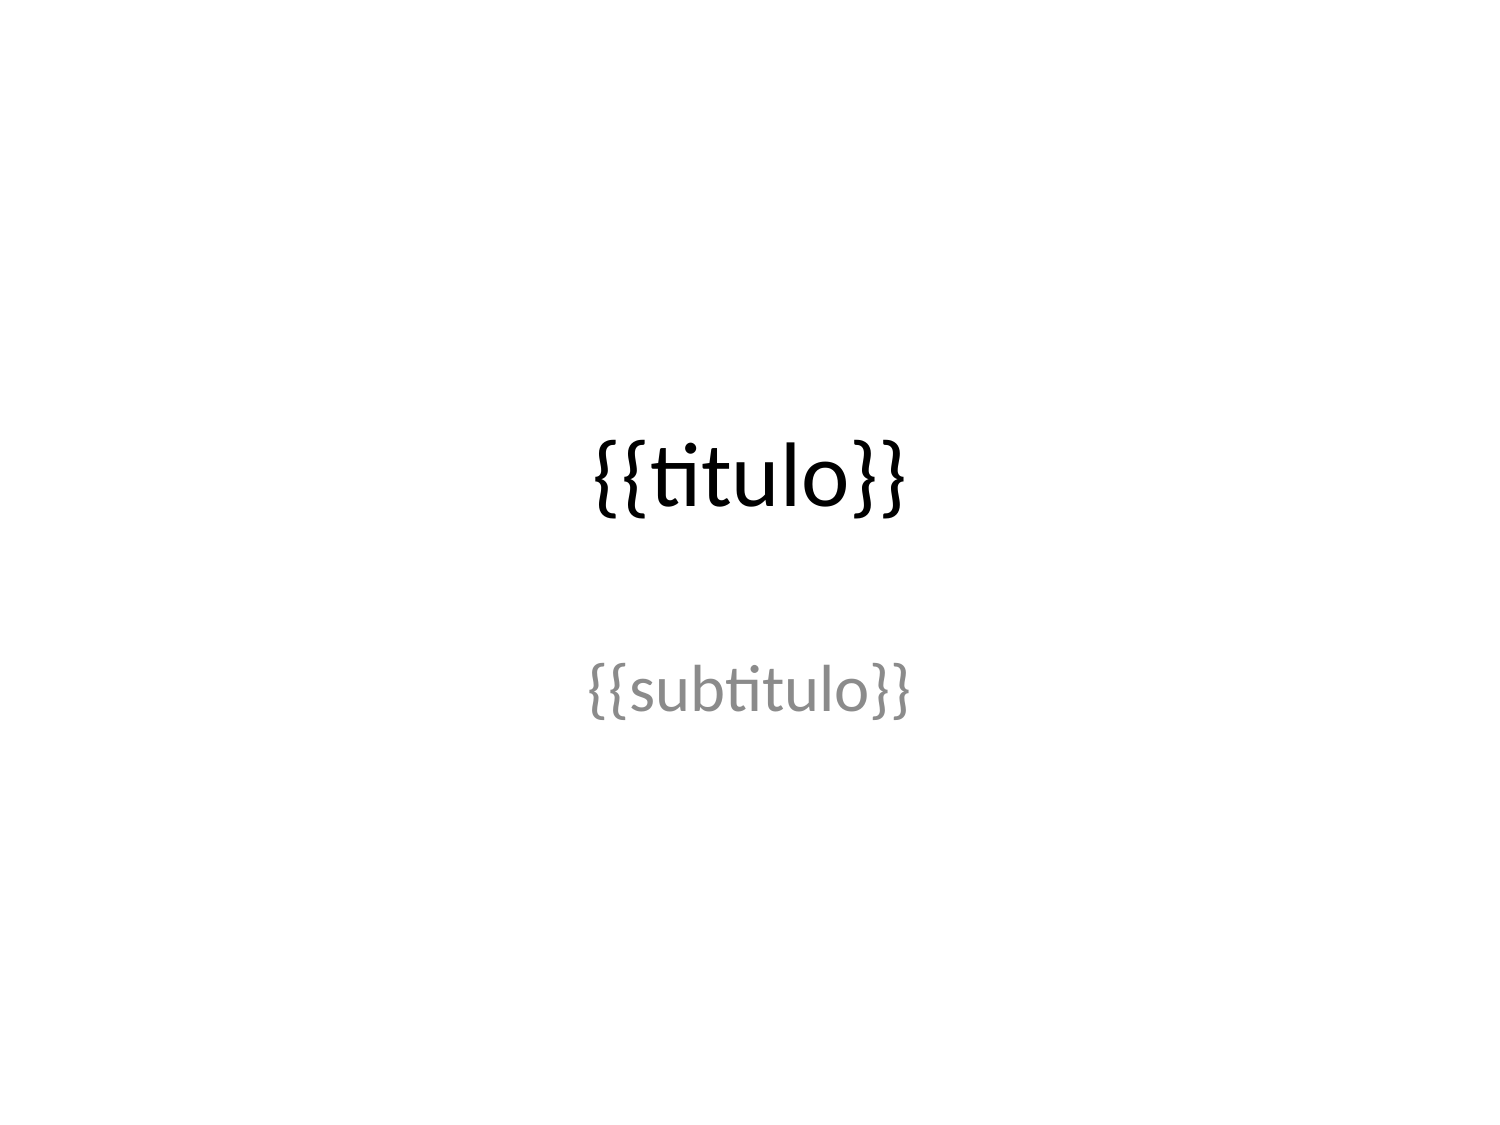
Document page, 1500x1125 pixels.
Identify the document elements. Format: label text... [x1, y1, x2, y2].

subtitle {{subtitulo}} [225, 637, 1275, 925]
title {{titulo}} [112, 349, 1388, 591]
